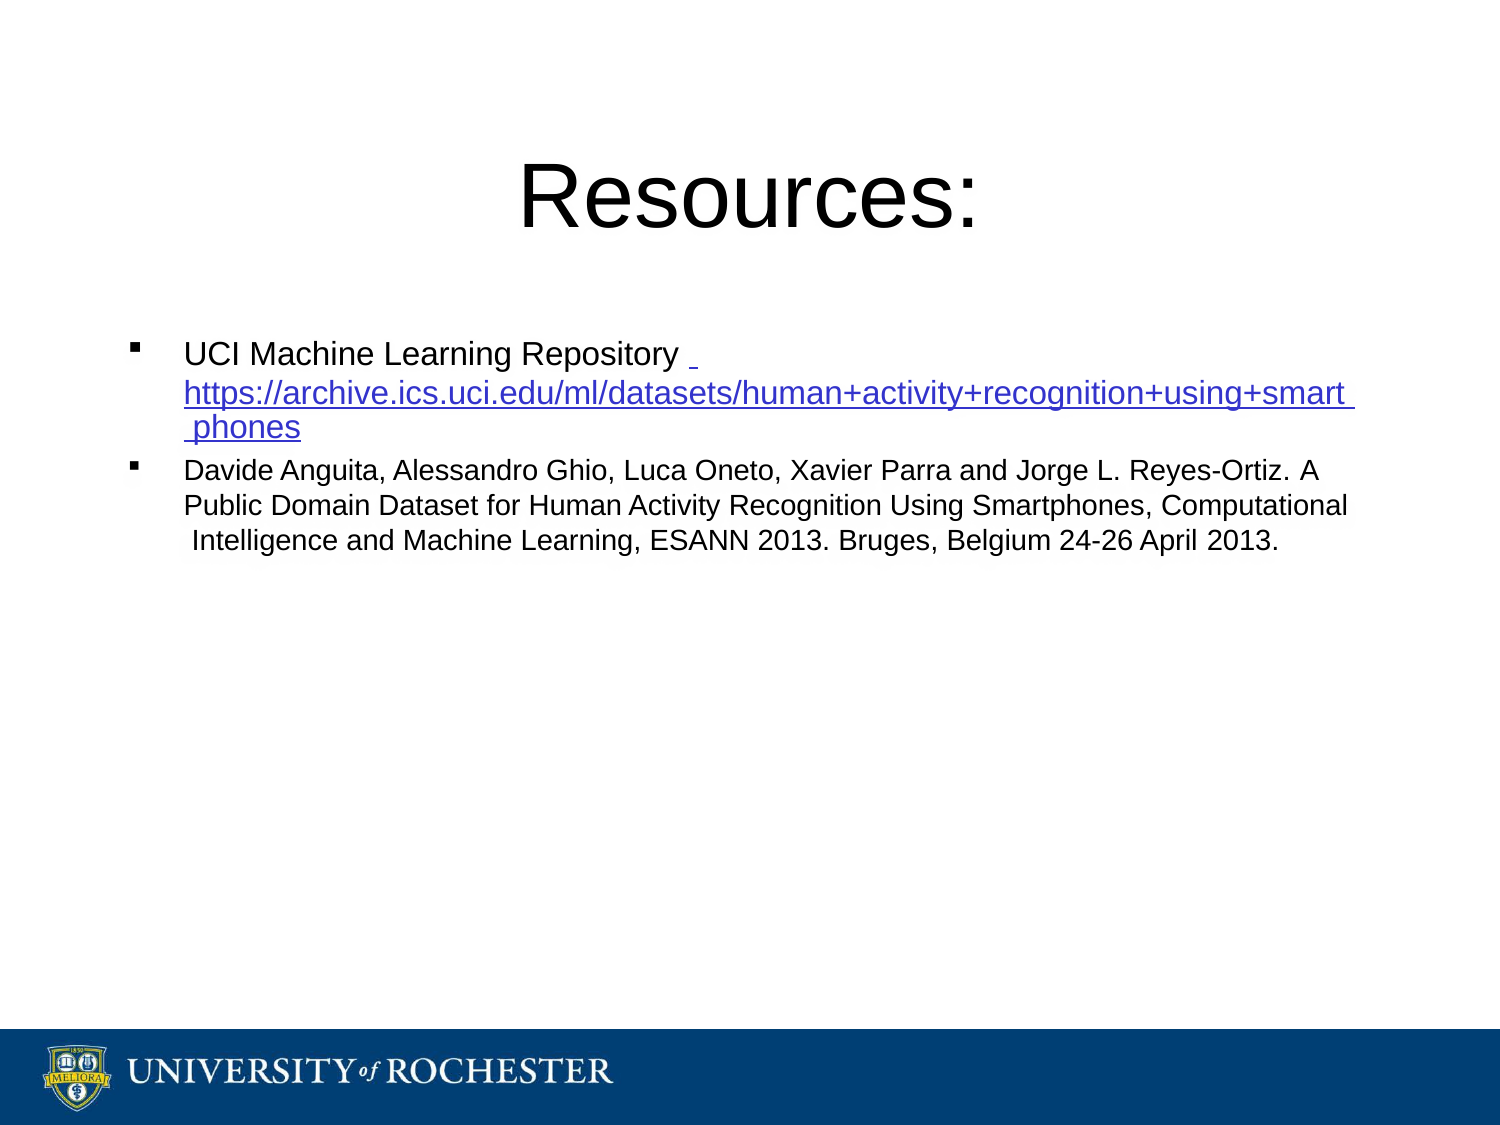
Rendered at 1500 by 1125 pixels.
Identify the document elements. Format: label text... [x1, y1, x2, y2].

title Resources: [515, 134, 985, 325]
text_box [98, 315, 1386, 593]
picture [0, 1029, 1500, 1125]
text_box [452, 104, 1045, 315]
text_box UCI Machine Learning Repository https://archive.ics.uci.edu/ml/datasets/human+activity+recognition+using+smart phones Davide Anguita, Alessandro Ghio, Luca Oneto, Xavier Parra and Jorge L. Reyes-Ortiz. A Public Domain Dataset for Human Activity Recognition Using Smartphones, Computational Intelligence and Machine Learning, ESANN 2013. Bruges, Belgium 24-26 April 2013. [125, 329, 1357, 524]
